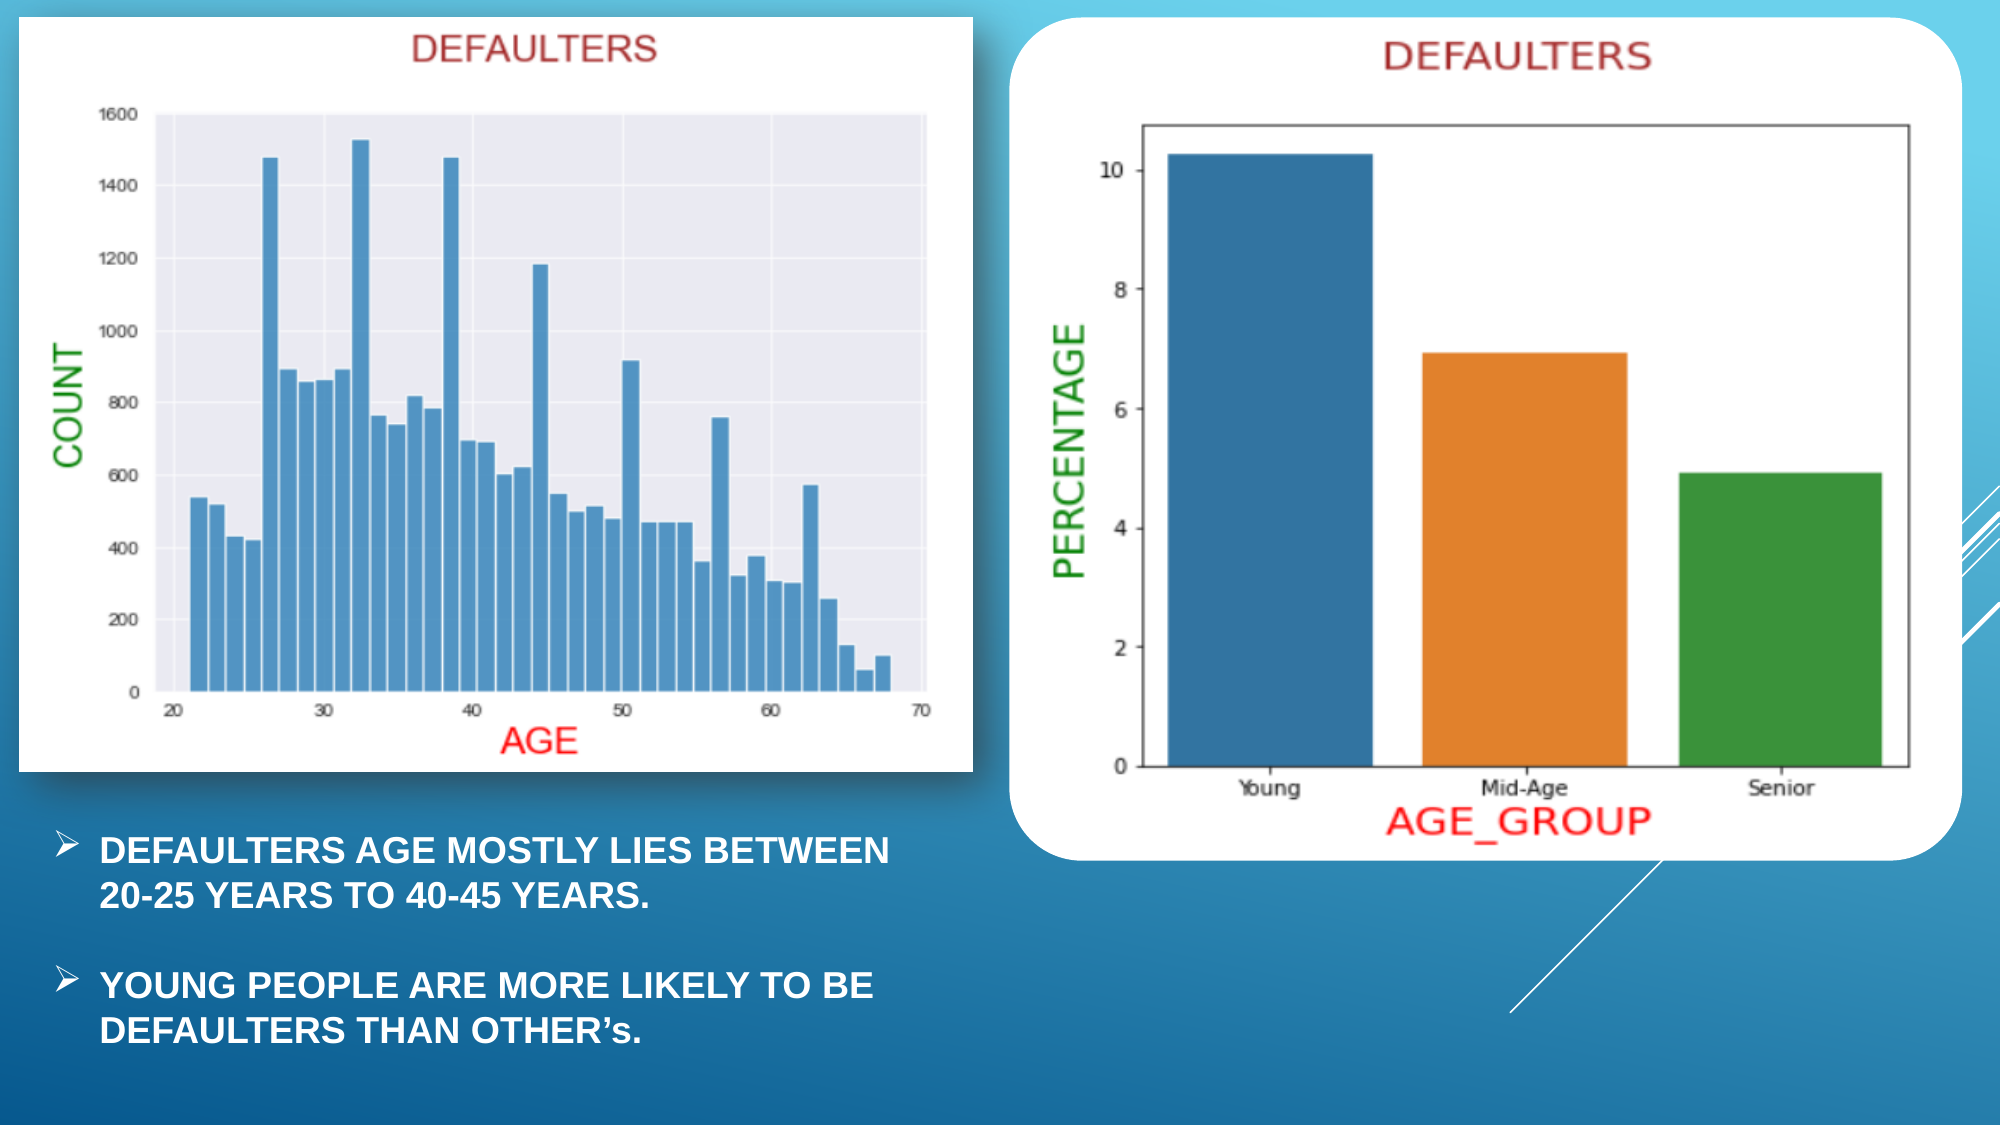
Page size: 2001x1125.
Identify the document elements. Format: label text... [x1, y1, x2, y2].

picture [1009, 17, 1963, 861]
picture [19, 17, 973, 773]
text_box DEFAULTERS AGE MOSTLY LIES BETWEEN 20-25 YEARS TO 40-45 YEARS. YOUNG PEOPLE ARE MORE LIKELY TO BE DEFAULTERS THAN OTHER’s. [37, 818, 953, 1059]
